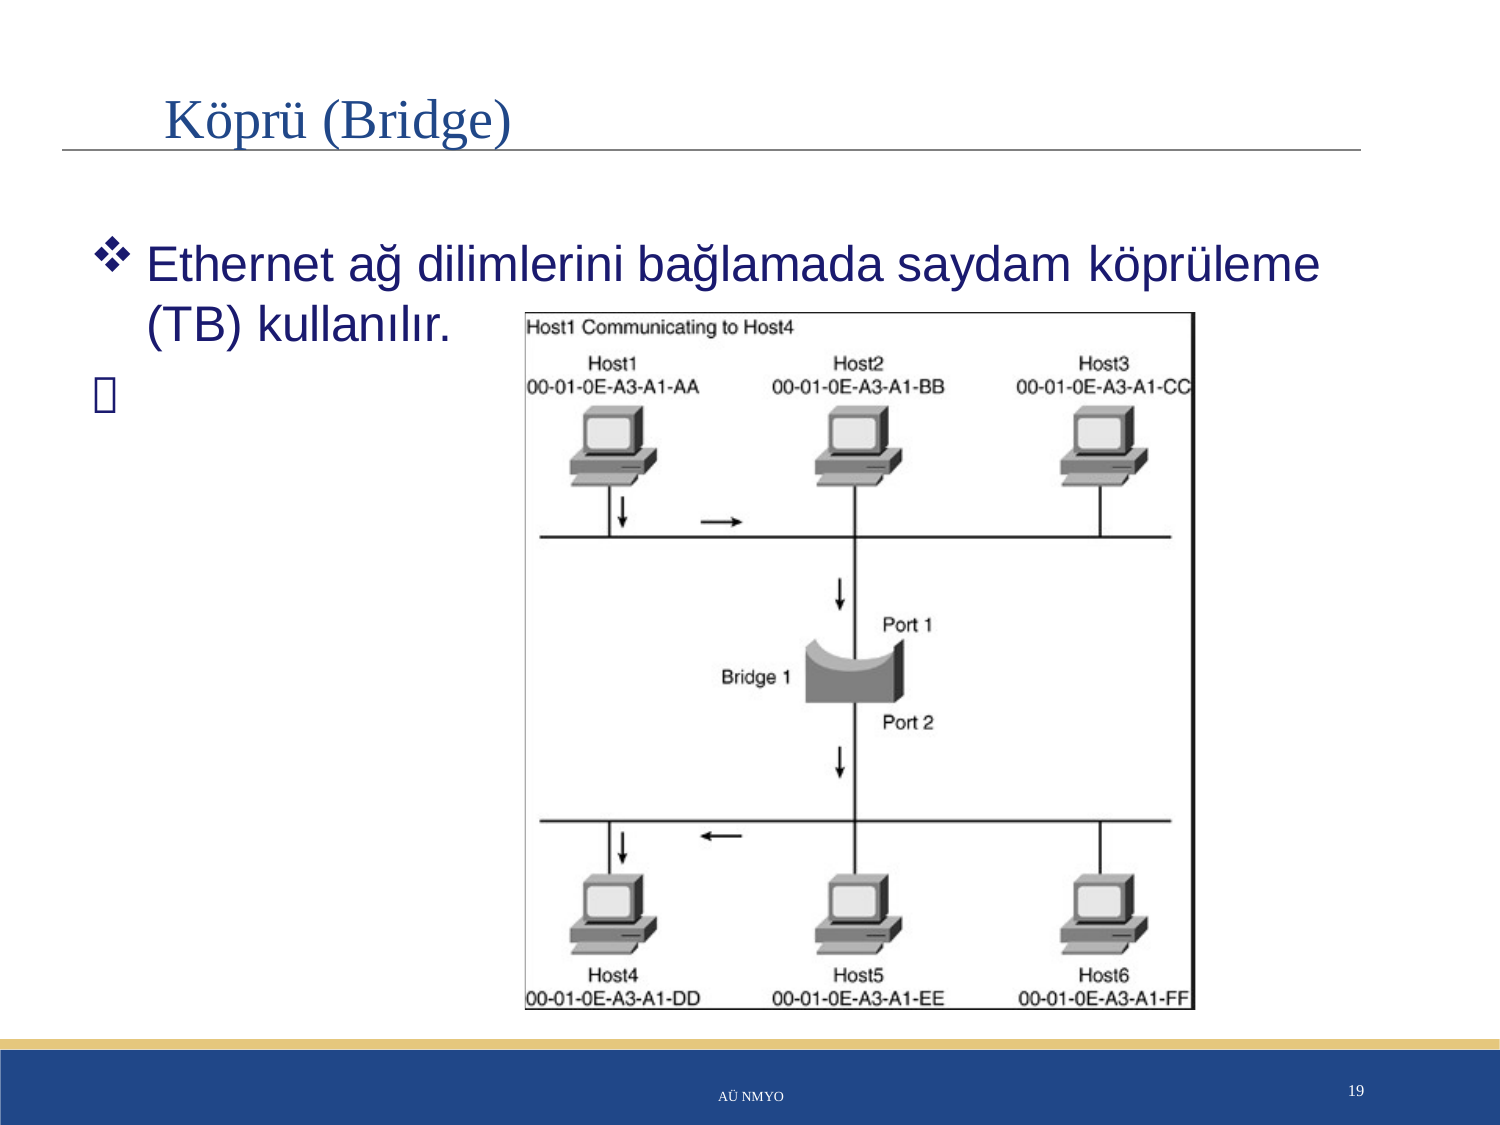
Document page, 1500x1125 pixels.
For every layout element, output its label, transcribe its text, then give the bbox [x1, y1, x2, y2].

footer AÜ NMYO [453, 763, 1047, 1125]
text_box Ethernet ağ dilimlerini bağlamada saydam köprüleme (TB) kullanılır.  [87, 229, 1328, 424]
title Köprü (Bridge) [62, 0, 1438, 150]
slide_number 19 [1218, 1059, 1380, 1120]
text_box [524, 312, 1196, 1010]
